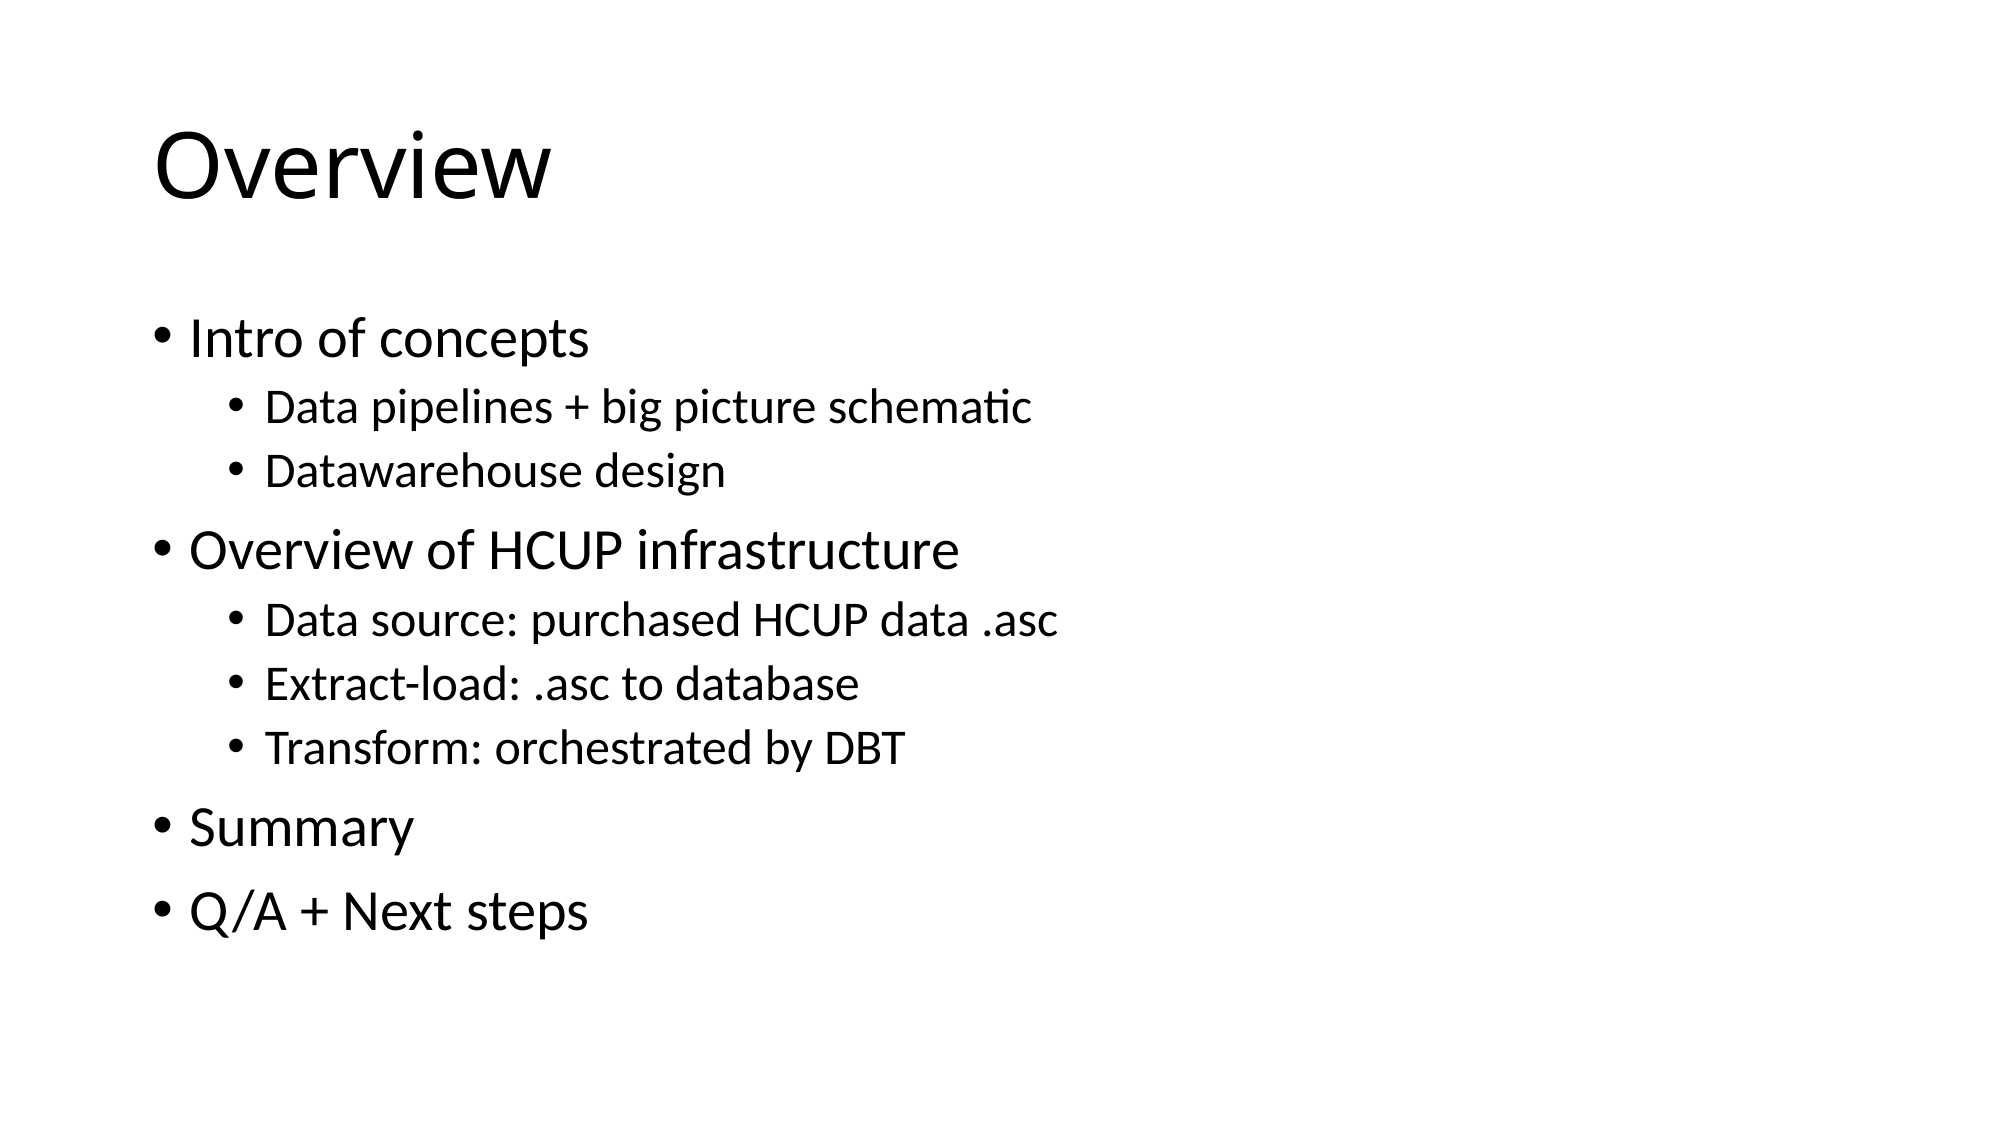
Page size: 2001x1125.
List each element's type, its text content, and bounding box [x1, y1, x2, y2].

list Intro of concepts Data pipelines + big picture schematic Datawarehouse design Overview of HCUP infrastructure Data source: purchased HCUP data .asc Extract-load: .asc to database Transform: orchestrated by DBT Summary Q/A + Next steps [137, 299, 1863, 1014]
title Overview [137, 59, 1863, 278]
